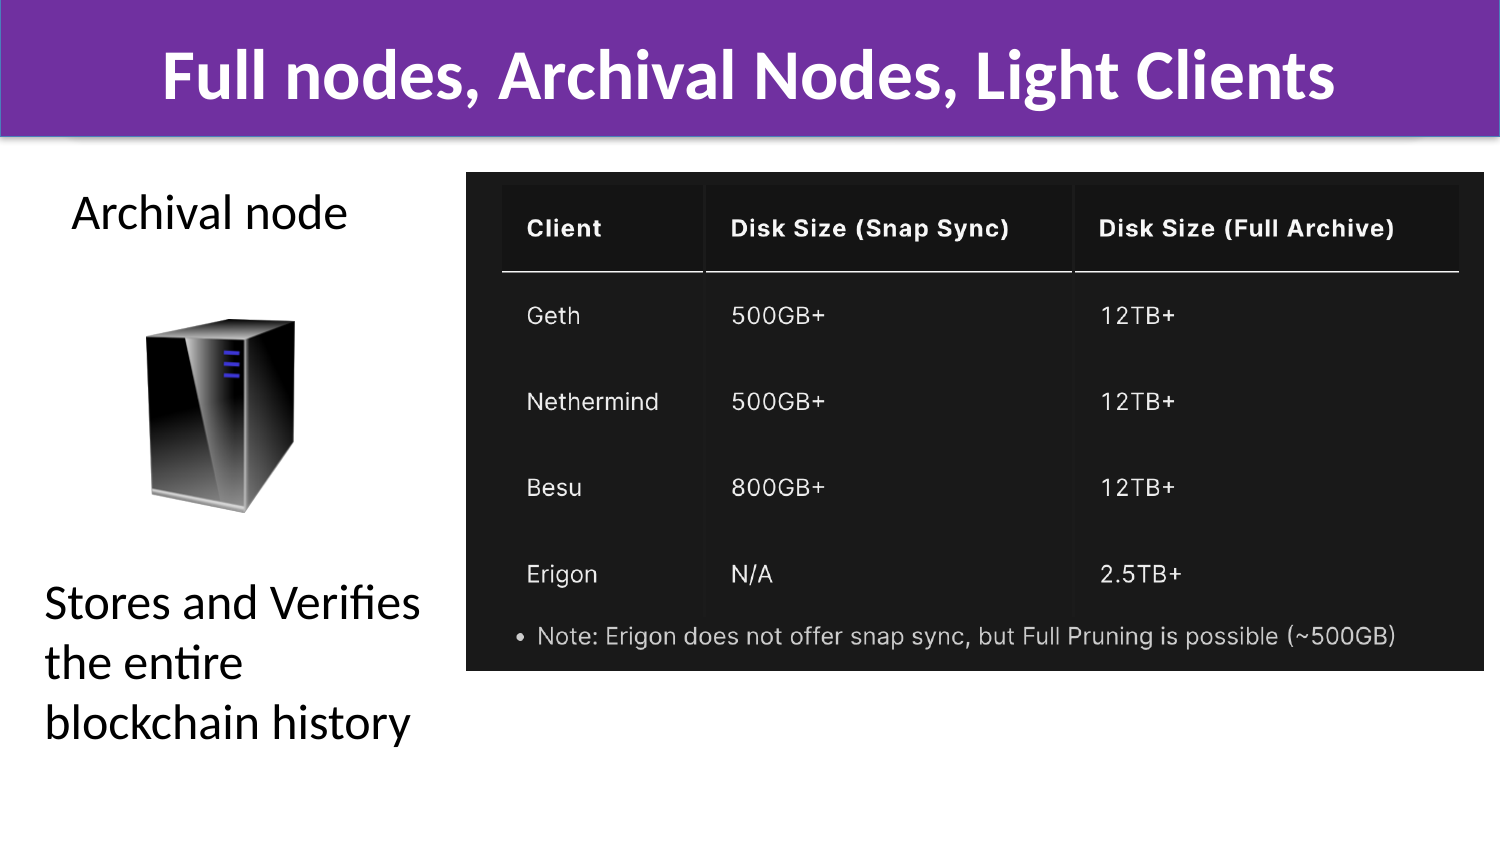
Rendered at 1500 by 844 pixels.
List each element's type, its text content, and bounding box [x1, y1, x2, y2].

title Full nodes, Archival Nodes, Light Clients [75, 20, 1425, 123]
text_box Stores and Verifies the entire blockchain history [29, 561, 480, 757]
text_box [54, 171, 366, 513]
picture [466, 172, 1484, 672]
